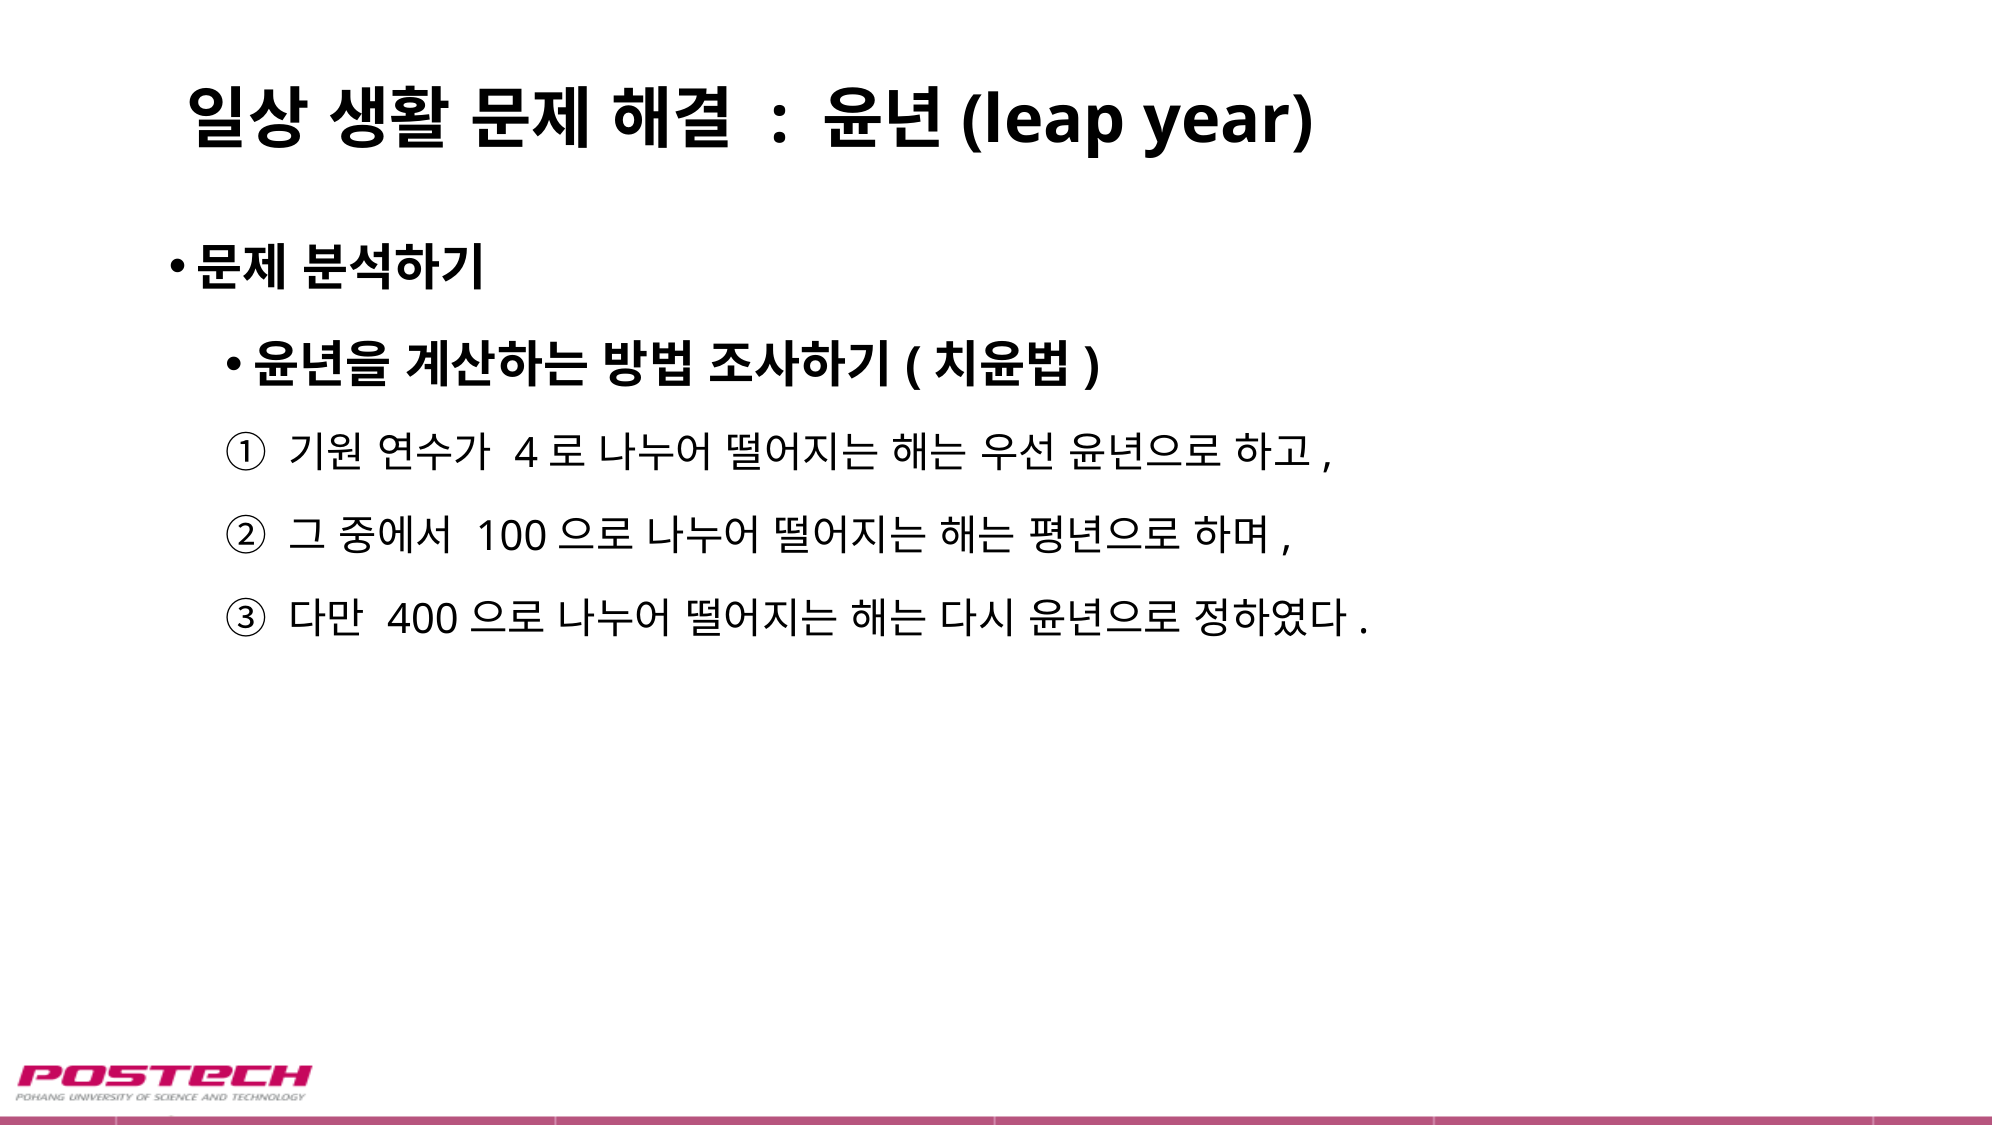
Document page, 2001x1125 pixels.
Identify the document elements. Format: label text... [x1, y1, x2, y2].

picture [0, 1047, 320, 1105]
list 문제 분석하기 윤년을 계산하는 방법 조사하기(치윤법) ① 기원 연수가 4로 나누어 떨어지는 해는 우선 윤년으로 하고, ② 그 중에서 100으로 나누어 떨어지는 해는 평년으로 하며, ③ 다만 400으로 나누어 떨어지는 해는 다시 윤년으로 정하였다. [153, 197, 1829, 986]
title 일상 생활 문제 해결 : 윤년(leap year) [137, 61, 1855, 181]
picture [0, 1115, 1992, 1125]
